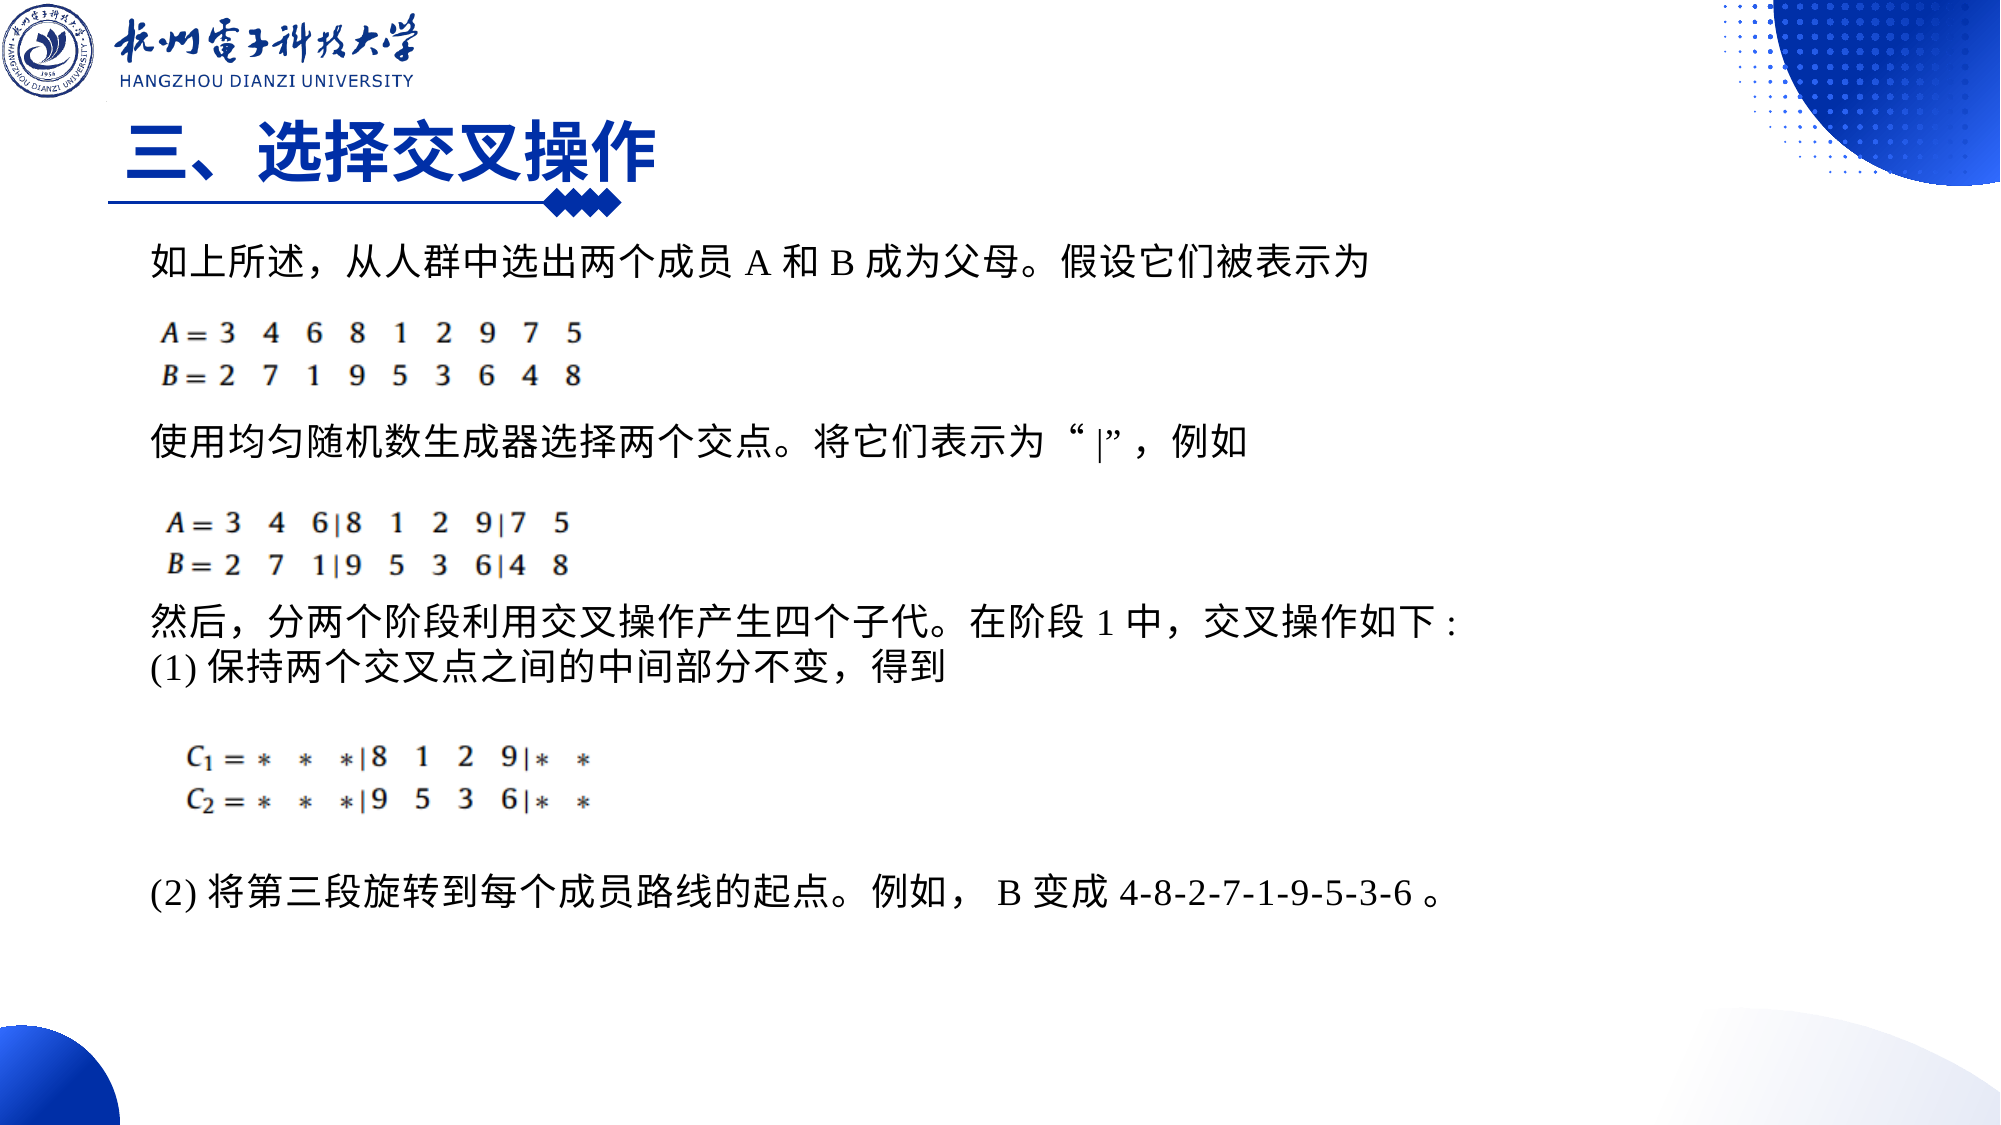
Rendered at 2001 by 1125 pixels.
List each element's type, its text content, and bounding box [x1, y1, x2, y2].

text_box 如上所述，从人群中选出两个成员A和B成为父母。假设它们被表示为 使用均匀随机数生成器选择两个交点。将它们表示为“|”，例如 然后，分两个阶段利用交叉操作产生四个子代。在阶段1中，交叉操作如下: (1)保持两个交叉点之间的中间部分不变，得到 (2)将第三段旋转到每个成员路线的起点。例如，B变成4-8-2-7-1-9-5-3-6。 [135, 230, 1808, 1055]
picture [135, 305, 733, 417]
picture [0, 0, 418, 102]
text_box [108, 211, 1980, 286]
picture [150, 476, 676, 594]
title 三、选择交叉操作 [108, 101, 1119, 198]
picture [135, 708, 784, 845]
